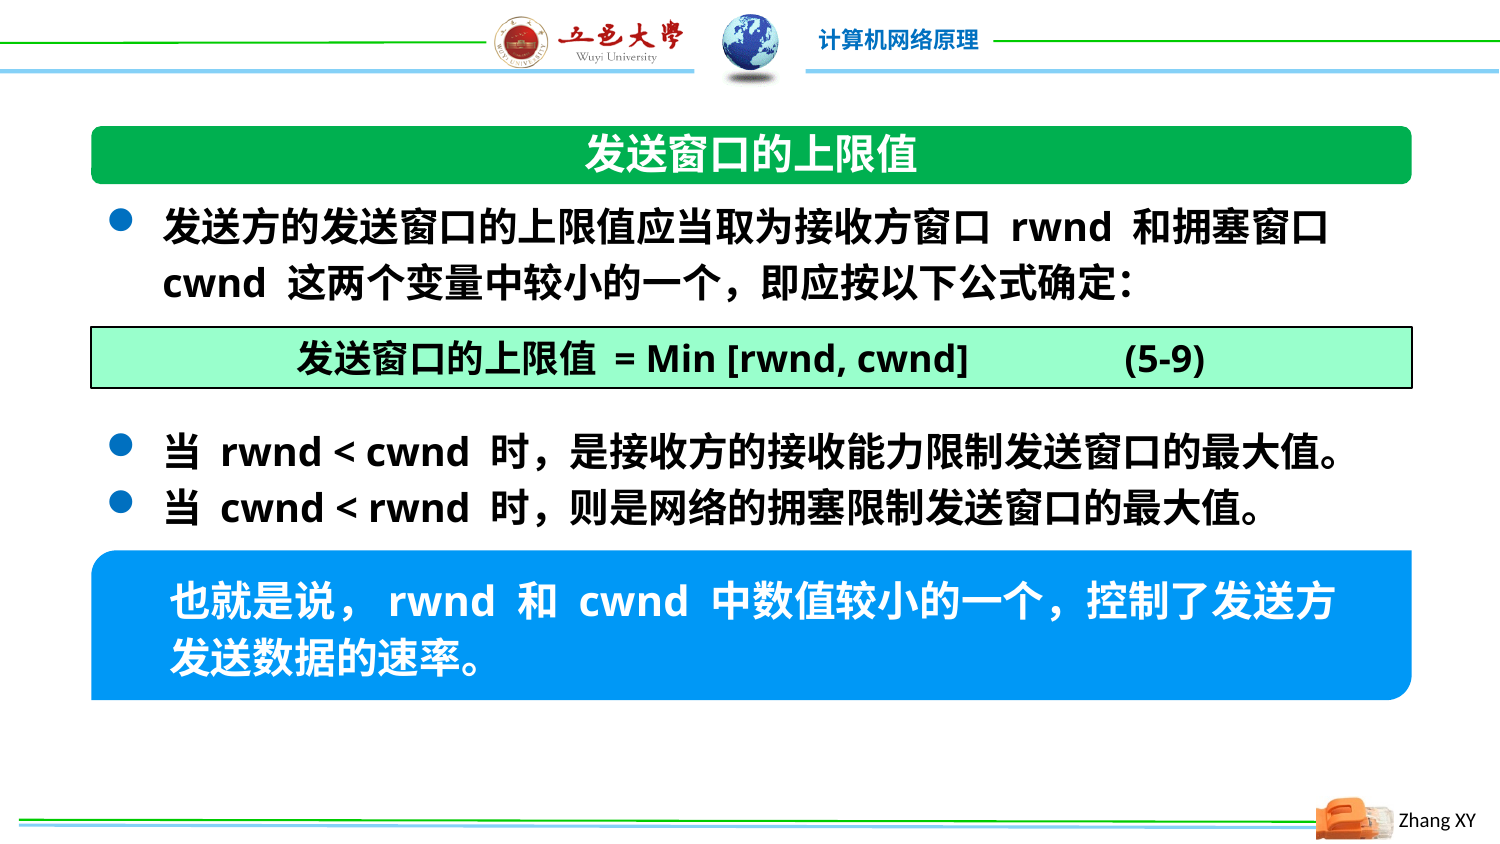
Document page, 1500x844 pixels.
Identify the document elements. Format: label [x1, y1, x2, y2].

text_box [89, 120, 1434, 539]
picture [720, 12, 780, 88]
picture [1316, 796, 1394, 840]
text_box [89, 548, 1414, 703]
picture [494, 15, 697, 69]
